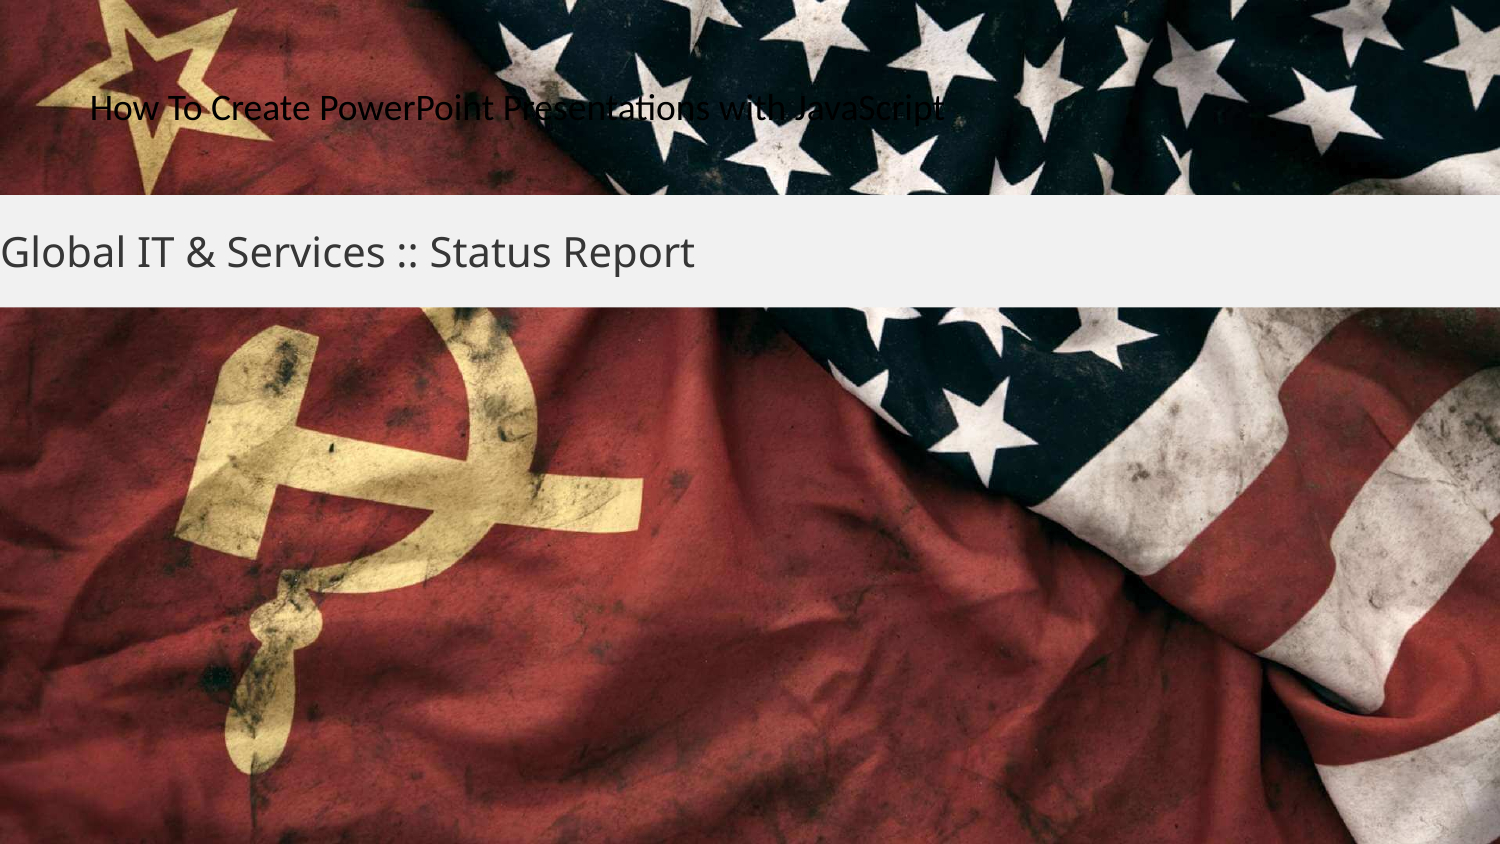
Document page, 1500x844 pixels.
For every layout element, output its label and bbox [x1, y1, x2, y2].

picture [0, 0, 1500, 195]
picture [0, 308, 1500, 844]
